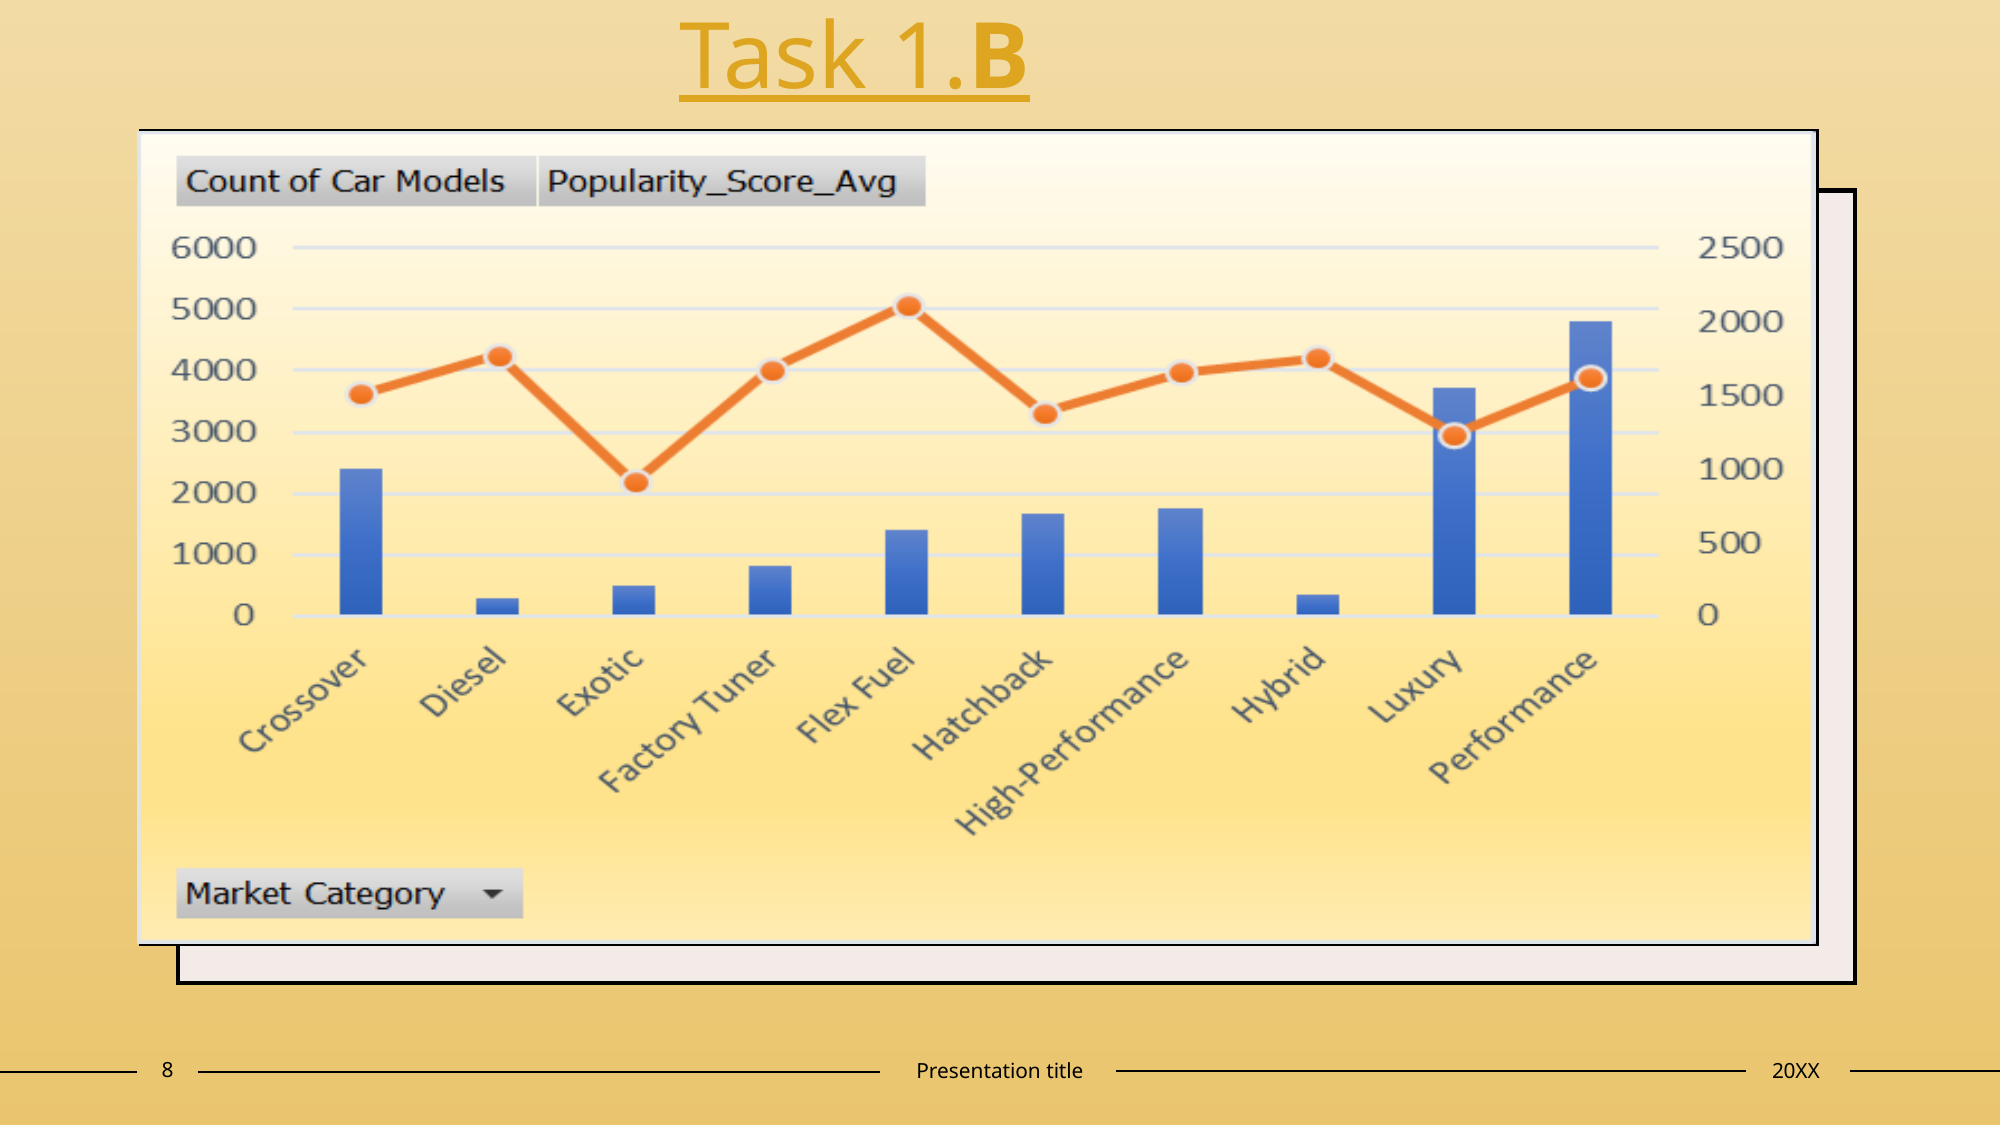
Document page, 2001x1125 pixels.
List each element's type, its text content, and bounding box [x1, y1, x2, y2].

footer Presentation title [879, 1050, 1120, 1091]
slide_number 20XX [1743, 1050, 1849, 1091]
text_box Task 1.B [64, 0, 1823, 121]
picture [137, 131, 1816, 944]
slide_number 8 [137, 1050, 198, 1091]
